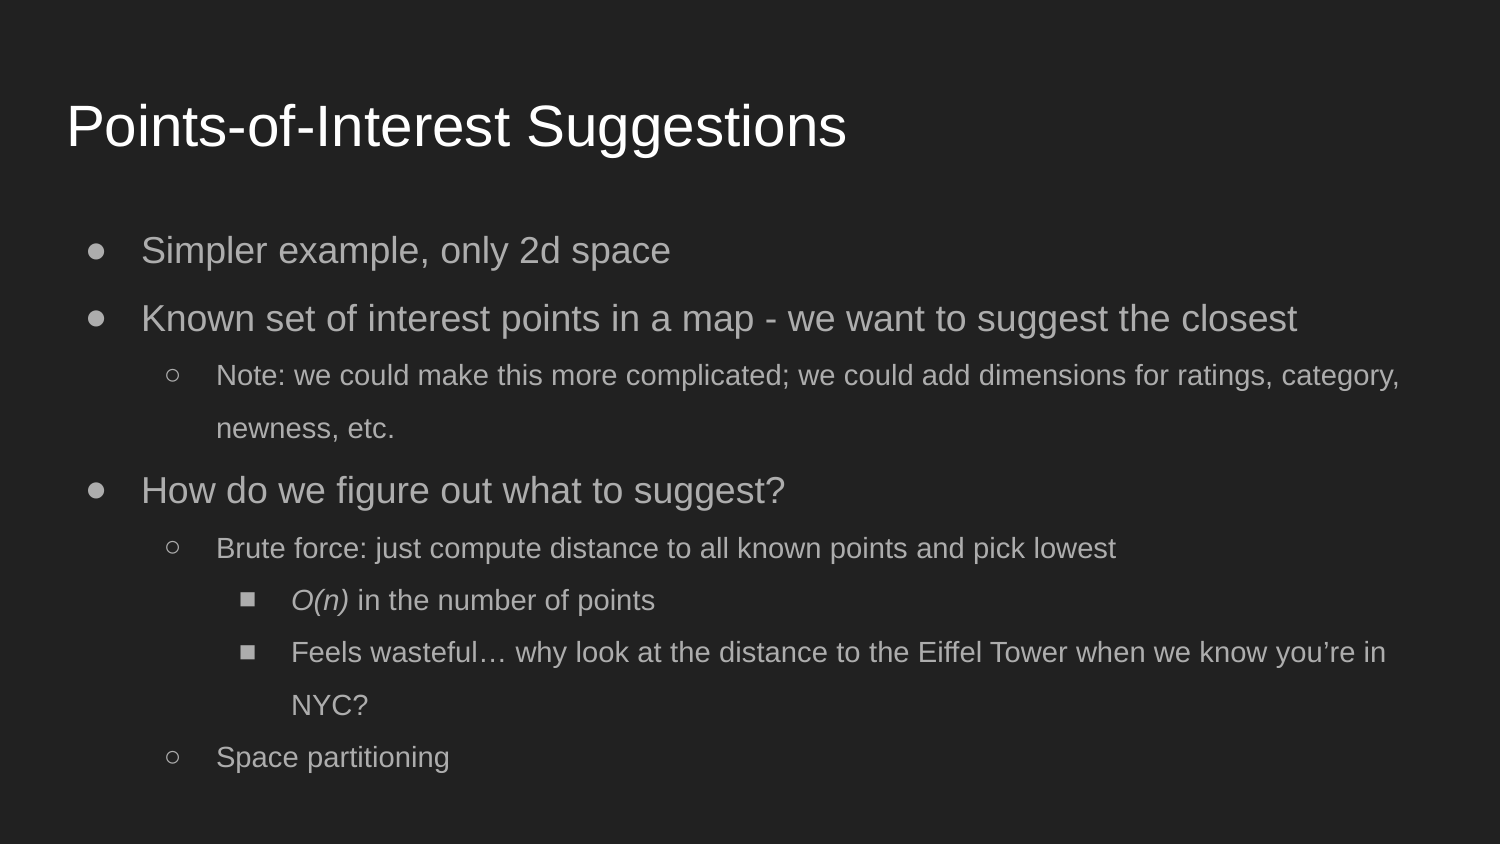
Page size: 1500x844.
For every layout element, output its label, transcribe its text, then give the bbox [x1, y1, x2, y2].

list Simpler example, only 2d space Known set of interest points in a map - we want to suggest the closest Note: we could make this more complicated; we could add dimensions for ratings, category, newness, etc. How do we figure out what to suggest? Brute force: just compute distance to all known points and pick lowest O(n) in the number of points Feels wasteful… why look at the distance to the Eiffel Tower when we know you’re in NYC? Space partitioning [51, 189, 1449, 750]
title Points-of-Interest Suggestions [51, 72, 1449, 167]
